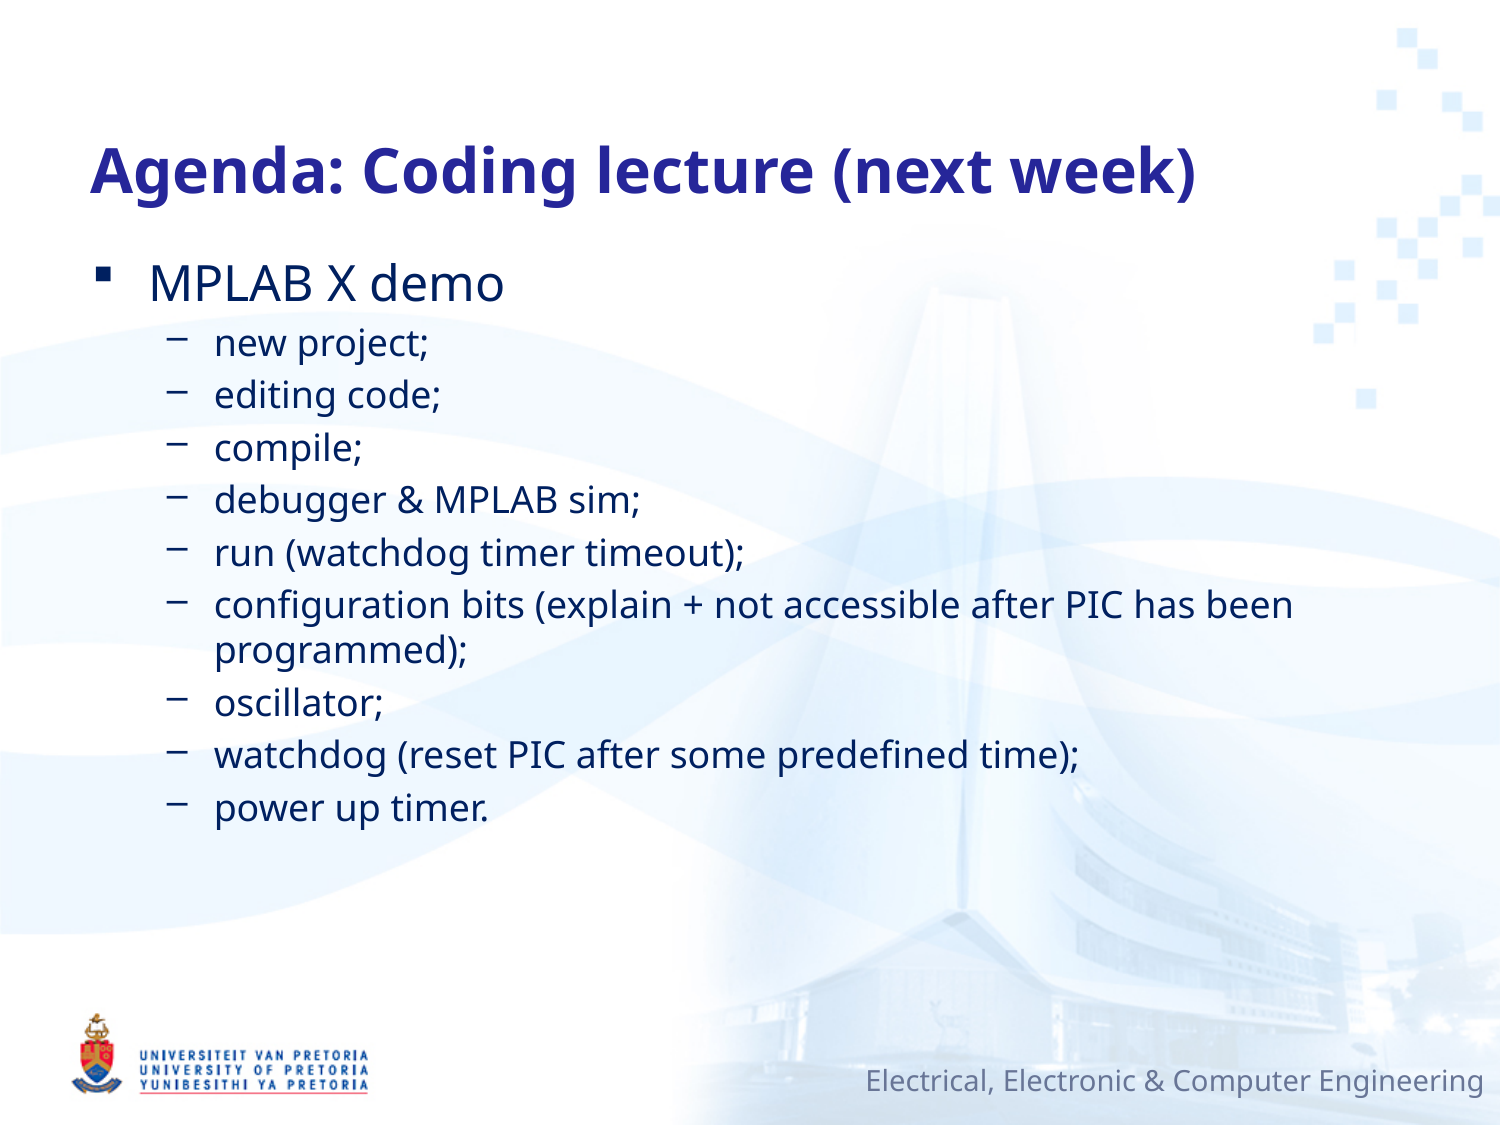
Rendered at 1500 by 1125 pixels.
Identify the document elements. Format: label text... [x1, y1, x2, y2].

title Agenda: Coding lecture (next week) [75, 75, 1350, 263]
picture [0, 0, 1500, 1125]
list MPLAB X demo new project; editing code; compile; debugger & MPLAB sim; run (watchdog timer timeout); configuration bits (explain + not accessible after PIC has been programmed); oscillator; watchdog (reset PIC after some predefined time); power up timer. [76, 243, 1352, 1059]
